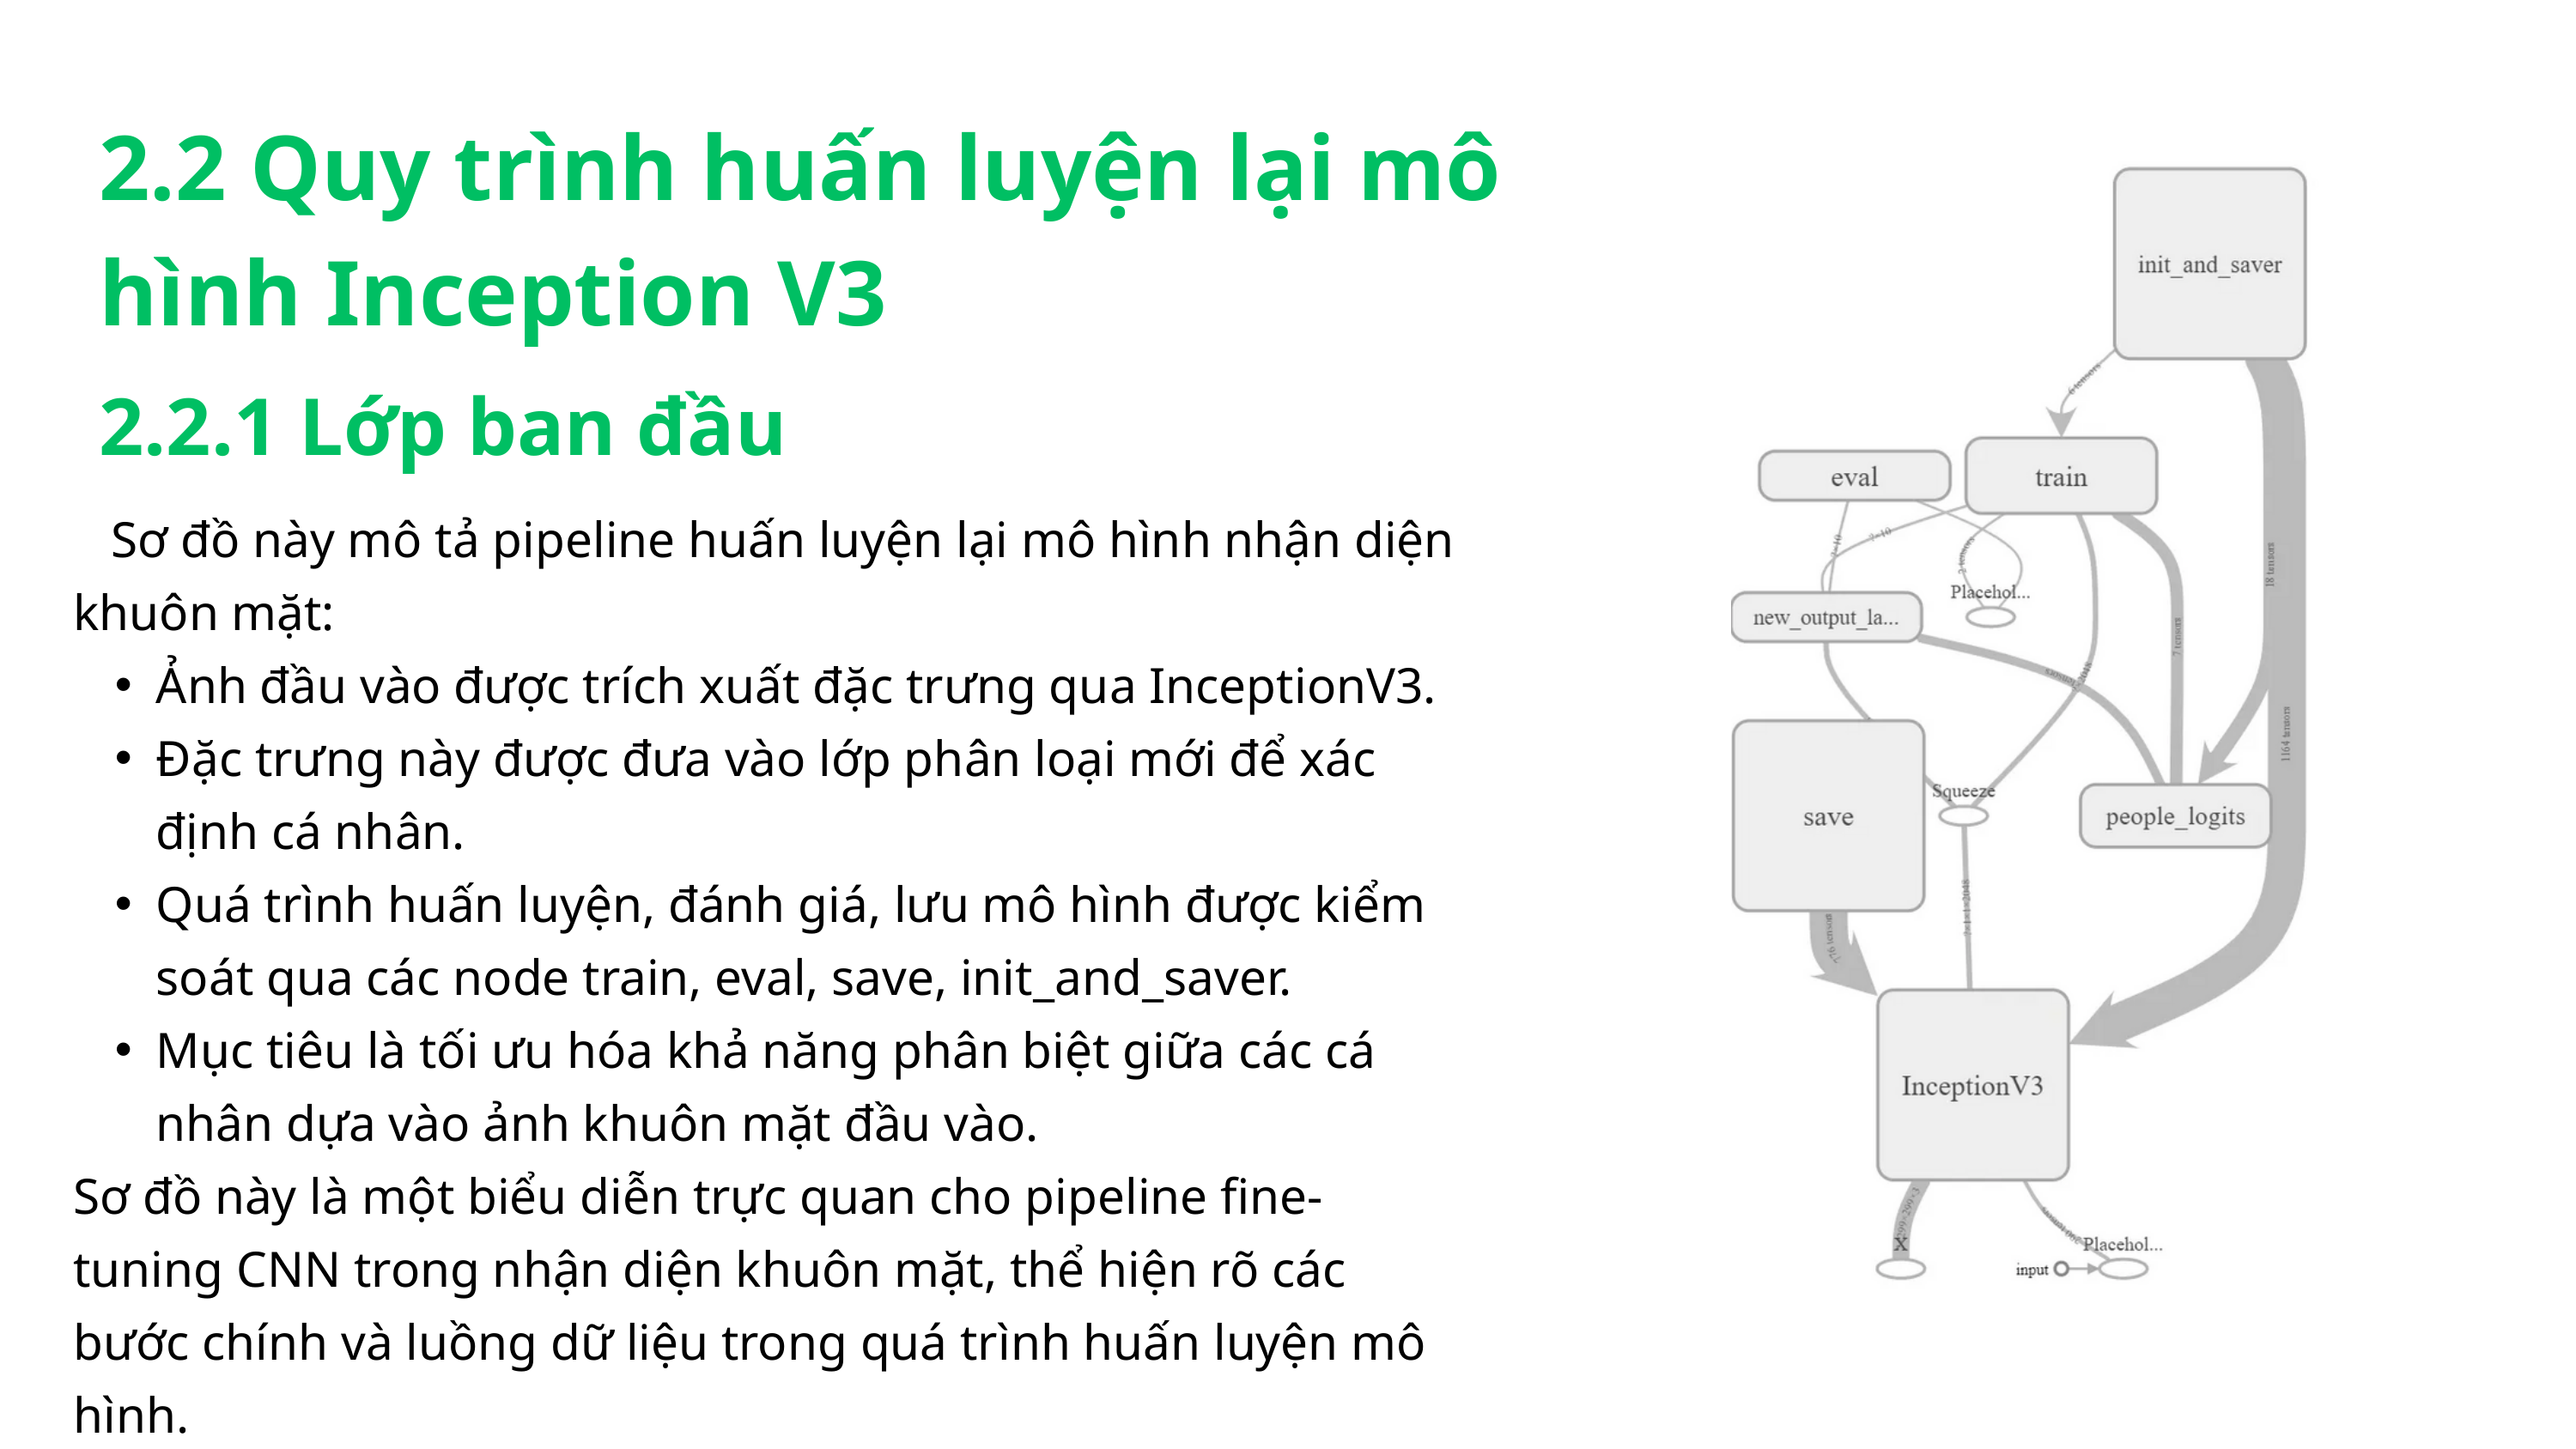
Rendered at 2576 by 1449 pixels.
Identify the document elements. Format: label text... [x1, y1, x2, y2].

text_box 2.2 Quy trình huấn luyện lại mô hình Inception V3 [99, 93, 1605, 343]
text_box Sơ đồ này mô tả pipeline huấn luyện lại mô hình nhận diện khuôn mặt: Ảnh đầu vào được trích xuất đặc trưng qua InceptionV3. Đặc trưng này được đưa vào lớp phân loại mới để xác định cá nhân. Quá trình huấn luyện, đánh giá, lưu mô hình được kiểm soát qua các node train, eval, save, init_and_saver. Mục tiêu là tối ưu hóa khả năng phân biệt giữa các cá nhân dựa vào ảnh khuôn mặt đầu vào. Sơ đồ này là một biểu diễn trực quan cho pipeline fine-tuning CNN trong nhận diện khuôn mặt, thể hiện rõ các bước chính và luồng dữ liệu trong quá trình huấn luyện mô hình. [73, 494, 1461, 1443]
text_box [1731, 106, 2432, 1343]
text_box 2.2.1 Lớp ban đầu [99, 361, 885, 471]
